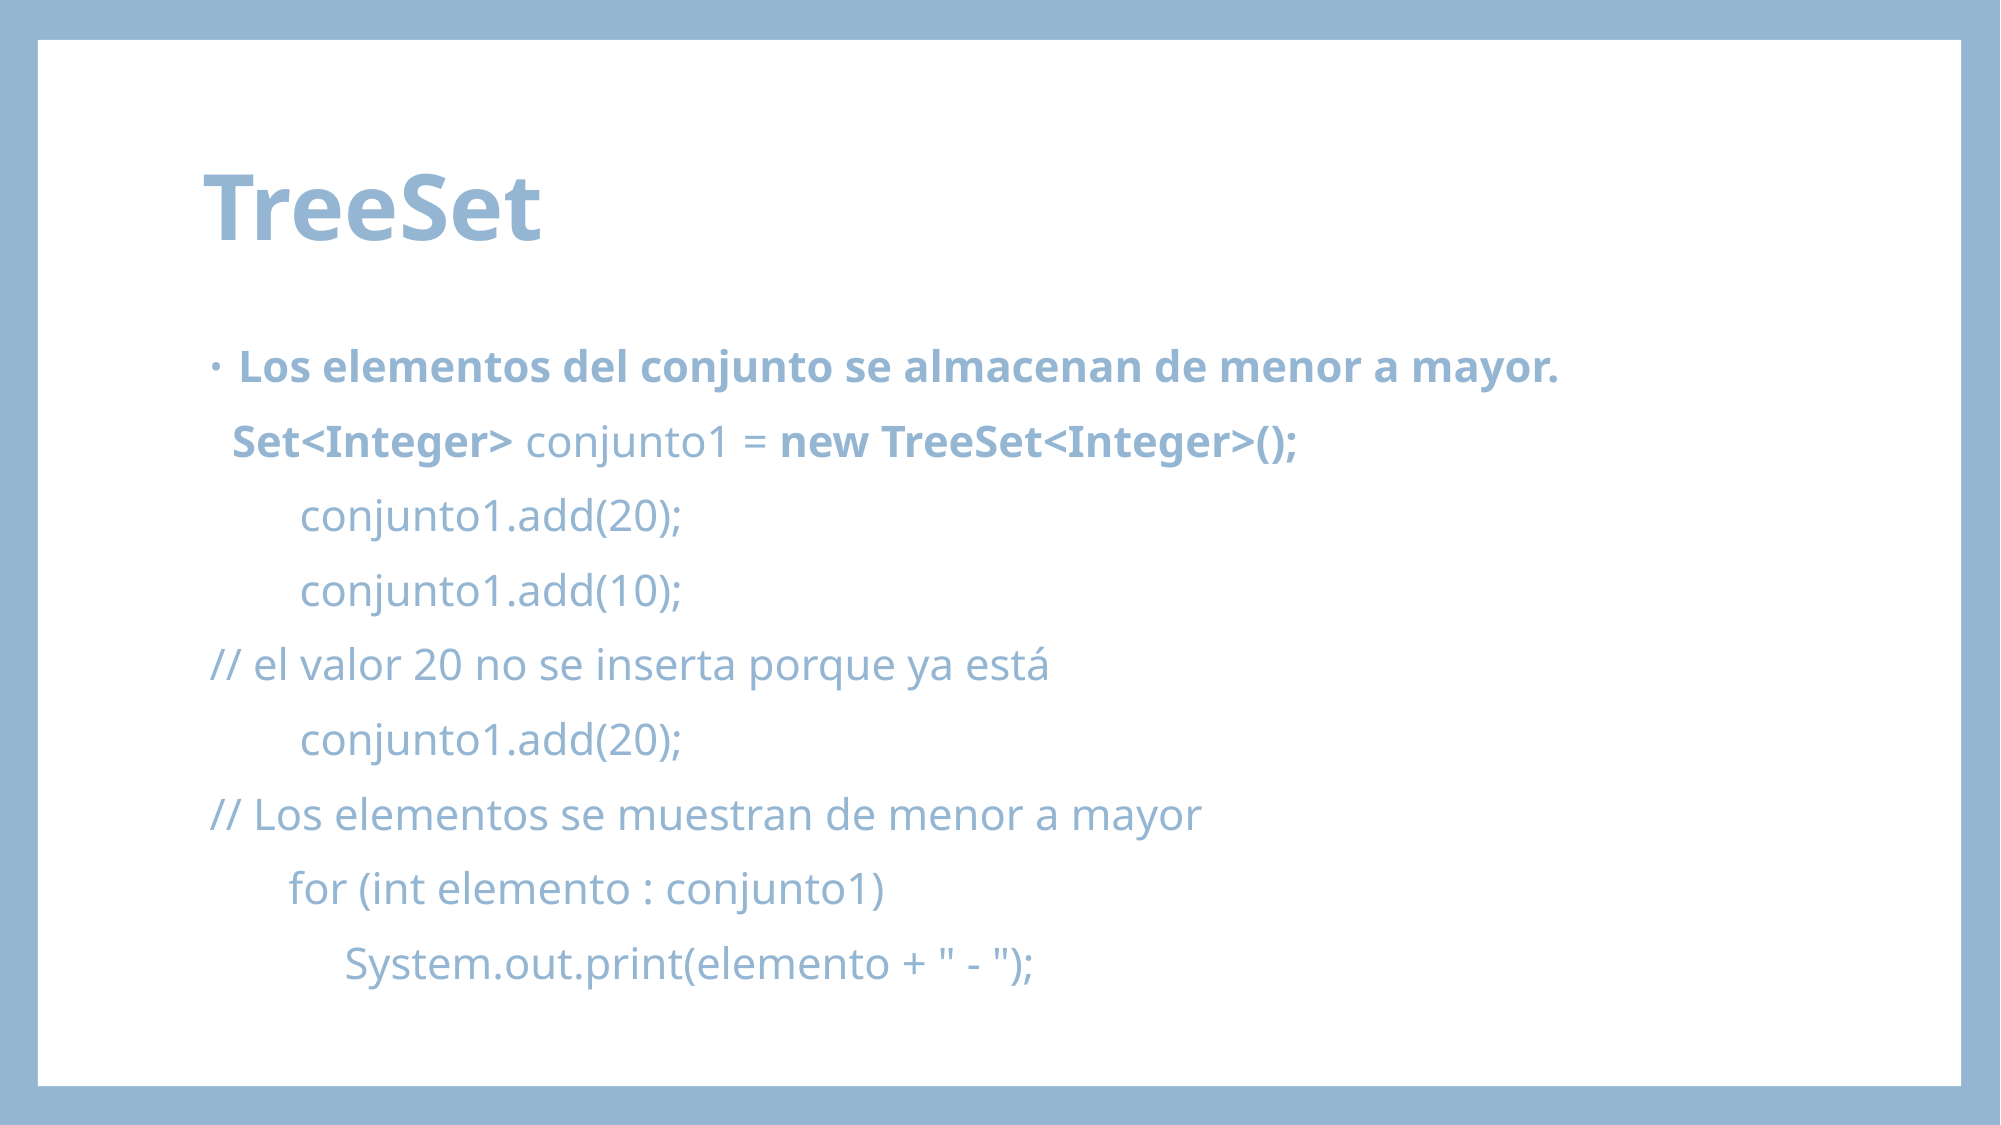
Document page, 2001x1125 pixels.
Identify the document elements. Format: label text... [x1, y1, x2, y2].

list Los elementos del conjunto se almacenan de menor a mayor. Set<Integer> conjunto1 = new TreeSet<Integer>(); conjunto1.add(20); conjunto1.add(10); // el valor 20 no se inserta porque ya está conjunto1.add(20); // Los elementos se muestran de menor a mayor for (int elemento : conjunto1) System.out.print(elemento + " - "); [187, 337, 1808, 1000]
title TreeSet [187, 99, 1808, 323]
